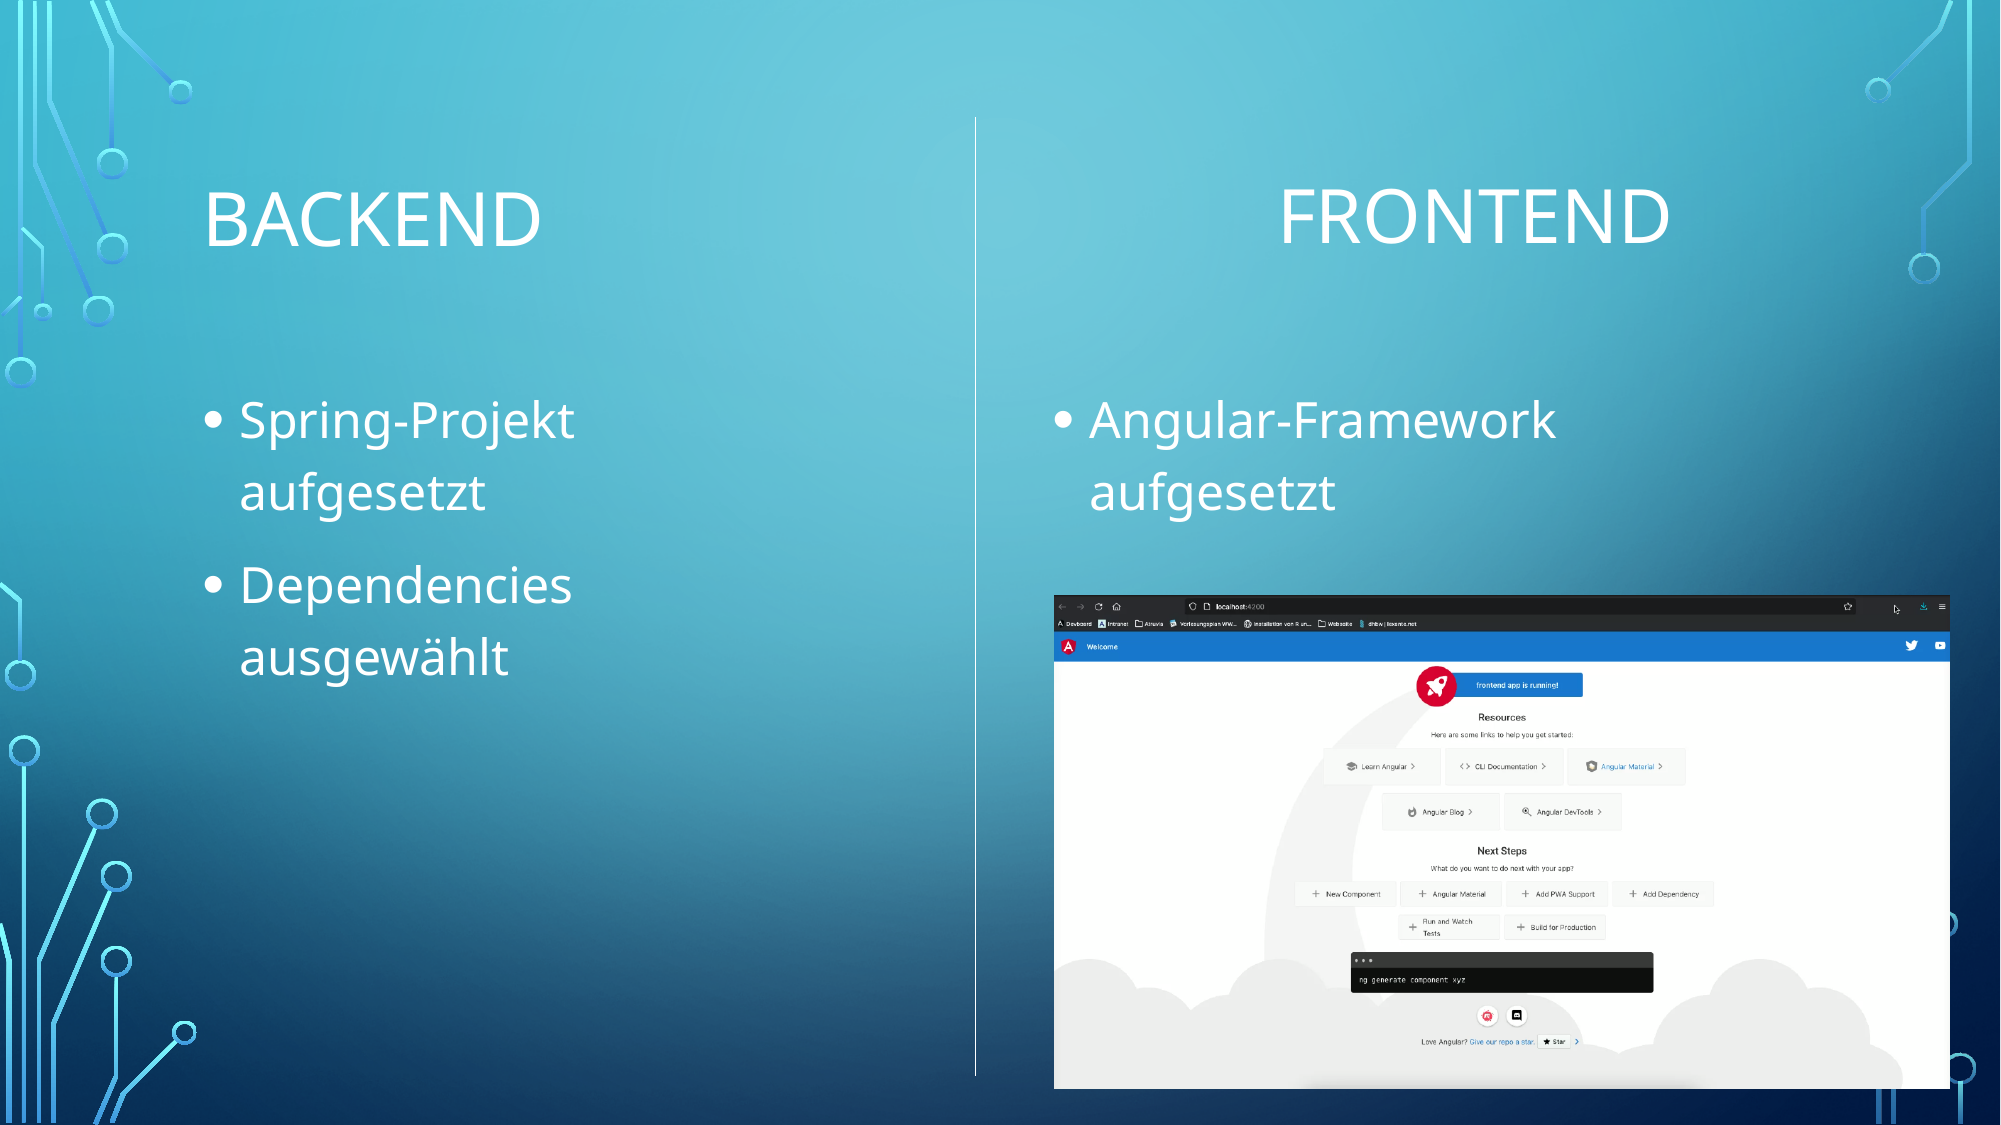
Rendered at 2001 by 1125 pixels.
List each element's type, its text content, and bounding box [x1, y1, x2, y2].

list Spring-Projekt aufgesetzt Dependencies ausgewählt [187, 369, 810, 950]
text_box Frontend [187, 97, 1689, 341]
text_box Angular-Framework aufgesetzt [1037, 368, 1660, 950]
picture [1053, 595, 1951, 1089]
title Backend [976, 101, 1813, 344]
